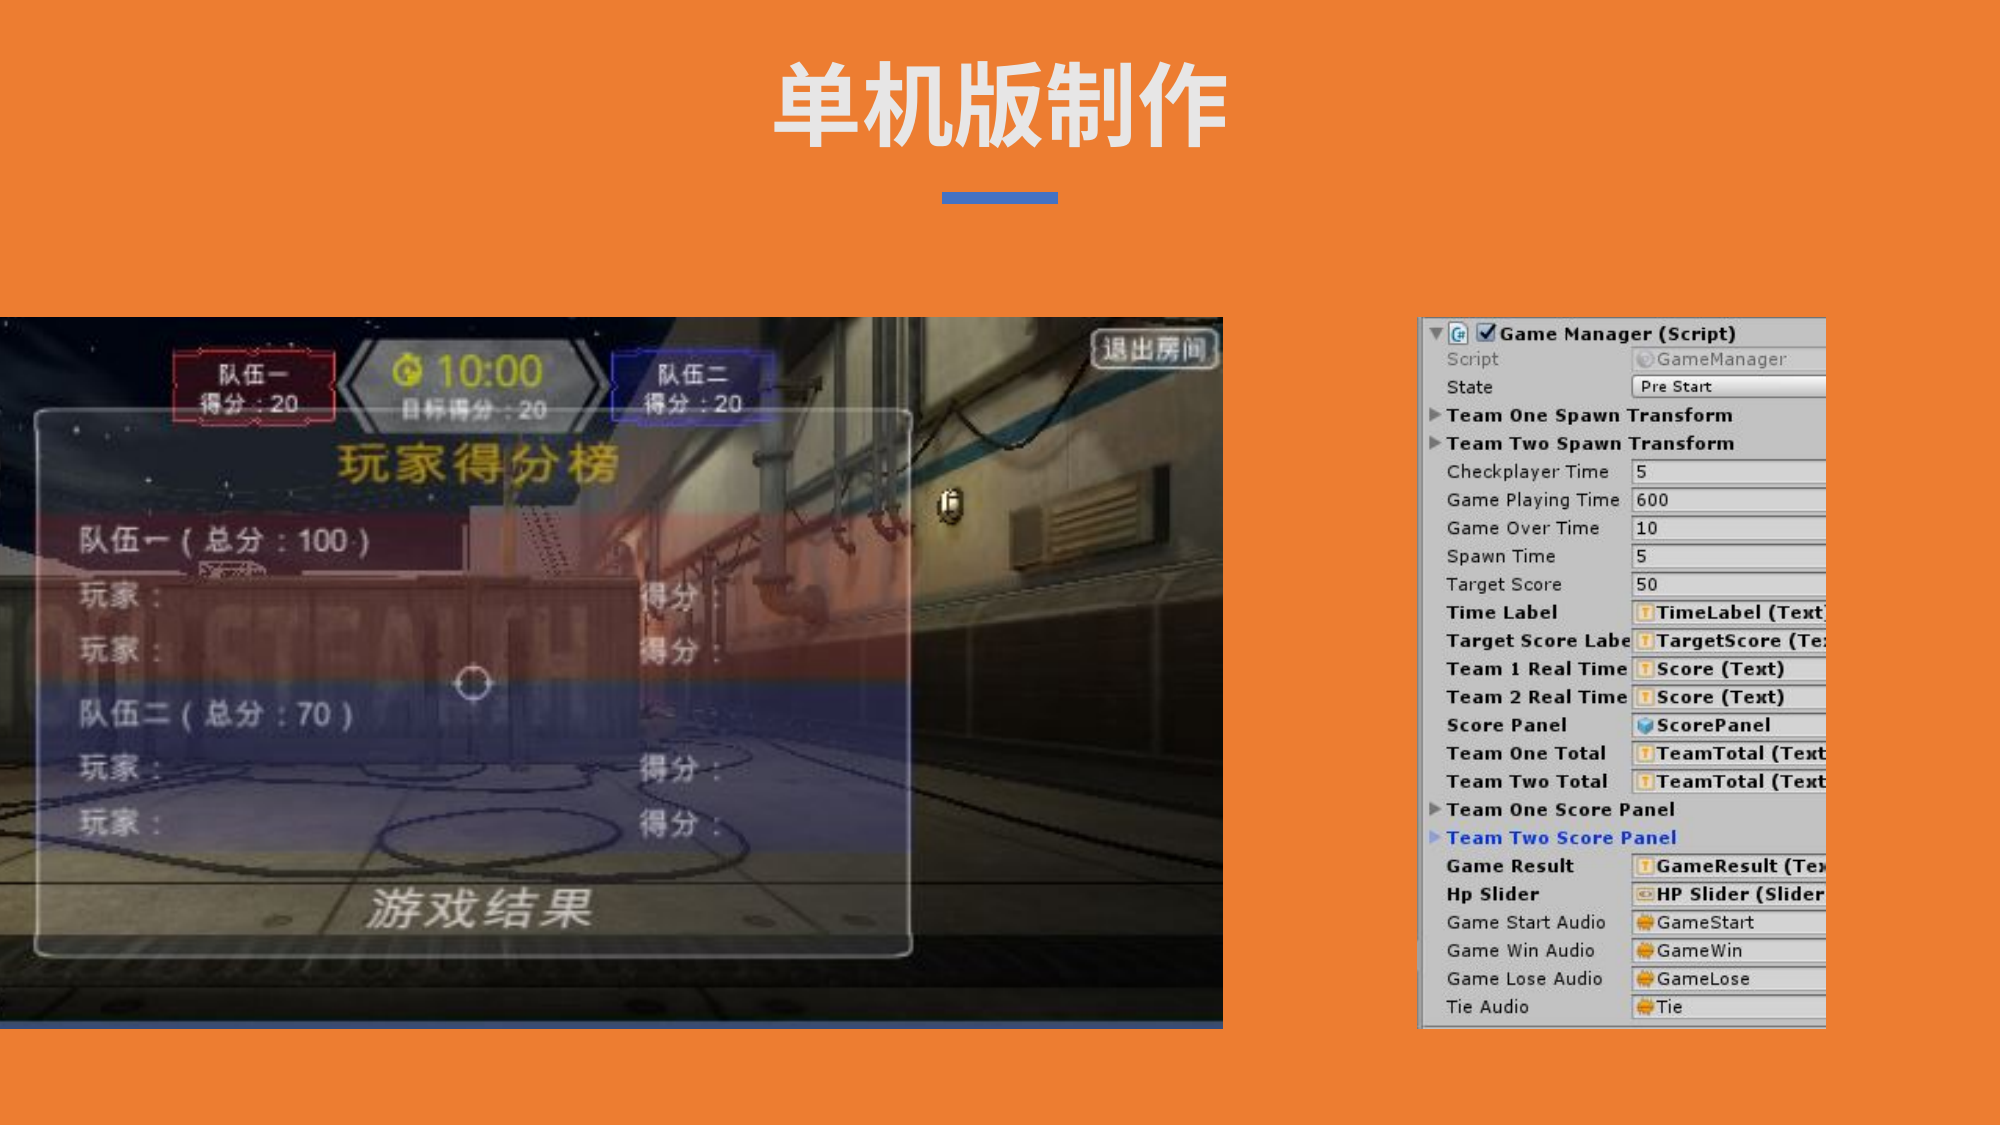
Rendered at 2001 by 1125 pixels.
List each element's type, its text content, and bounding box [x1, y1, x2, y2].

picture [1417, 317, 1826, 1029]
list 单机版制作 [223, 39, 1777, 167]
picture [0, 317, 1223, 1029]
